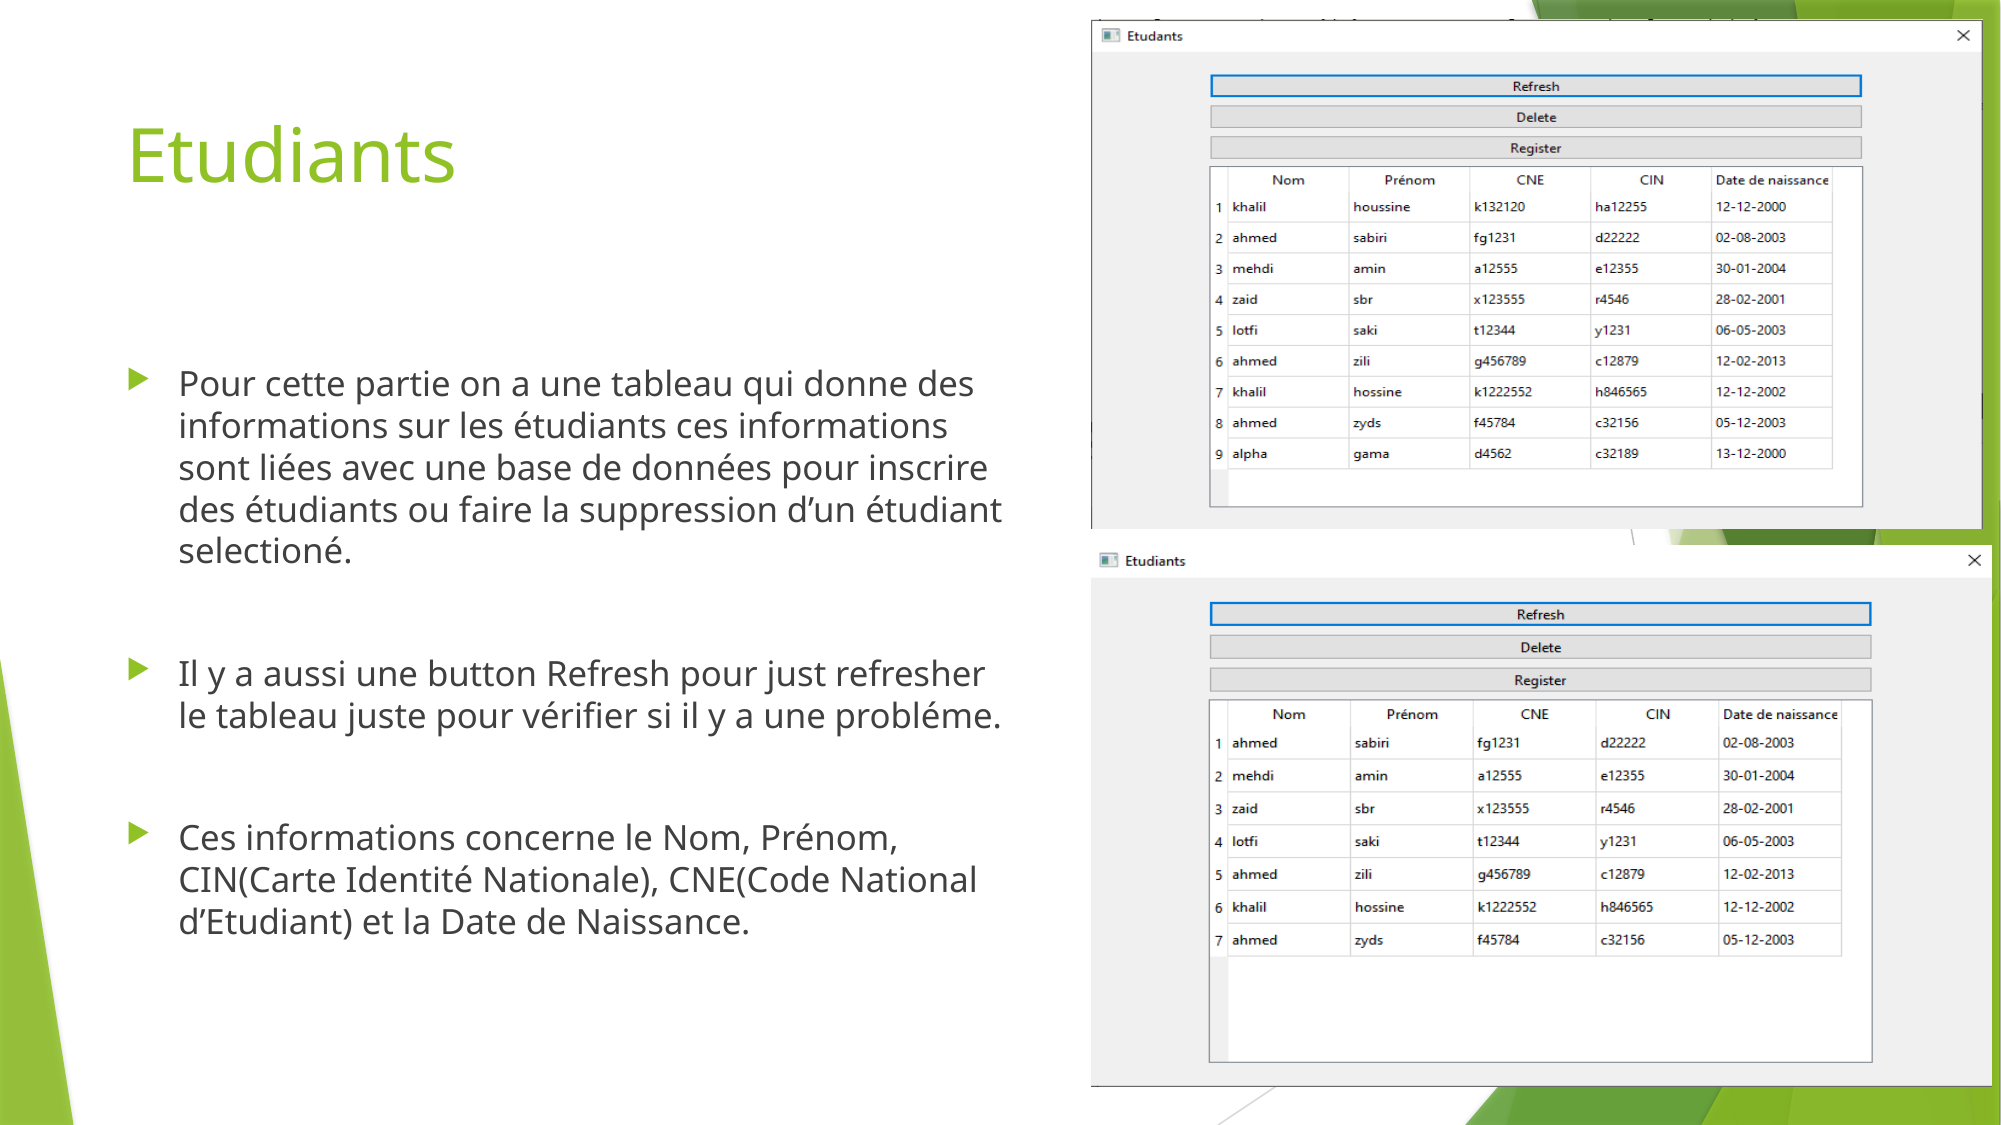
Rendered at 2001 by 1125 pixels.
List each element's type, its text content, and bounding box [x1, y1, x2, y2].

picture [1090, 545, 1992, 1087]
list Pour cette partie on a une tableau qui donne des informations sur les étudiants ces informations sont liées avec une base de données pour inscrire des étudiants ou faire la suppression d’un étudiant selectioné. Il y a aussi une button Refresh pour just refresher le tableau juste pour vérifier si il y a une probléme. Ces informations concerne le Nom, Prénom, CIN(Carte Identité Nationale), CNE(Code National d’Etudiant) et la Date de Naissance. [111, 354, 1030, 992]
title Etudiants [111, 99, 1086, 317]
picture [1090, 18, 1984, 529]
